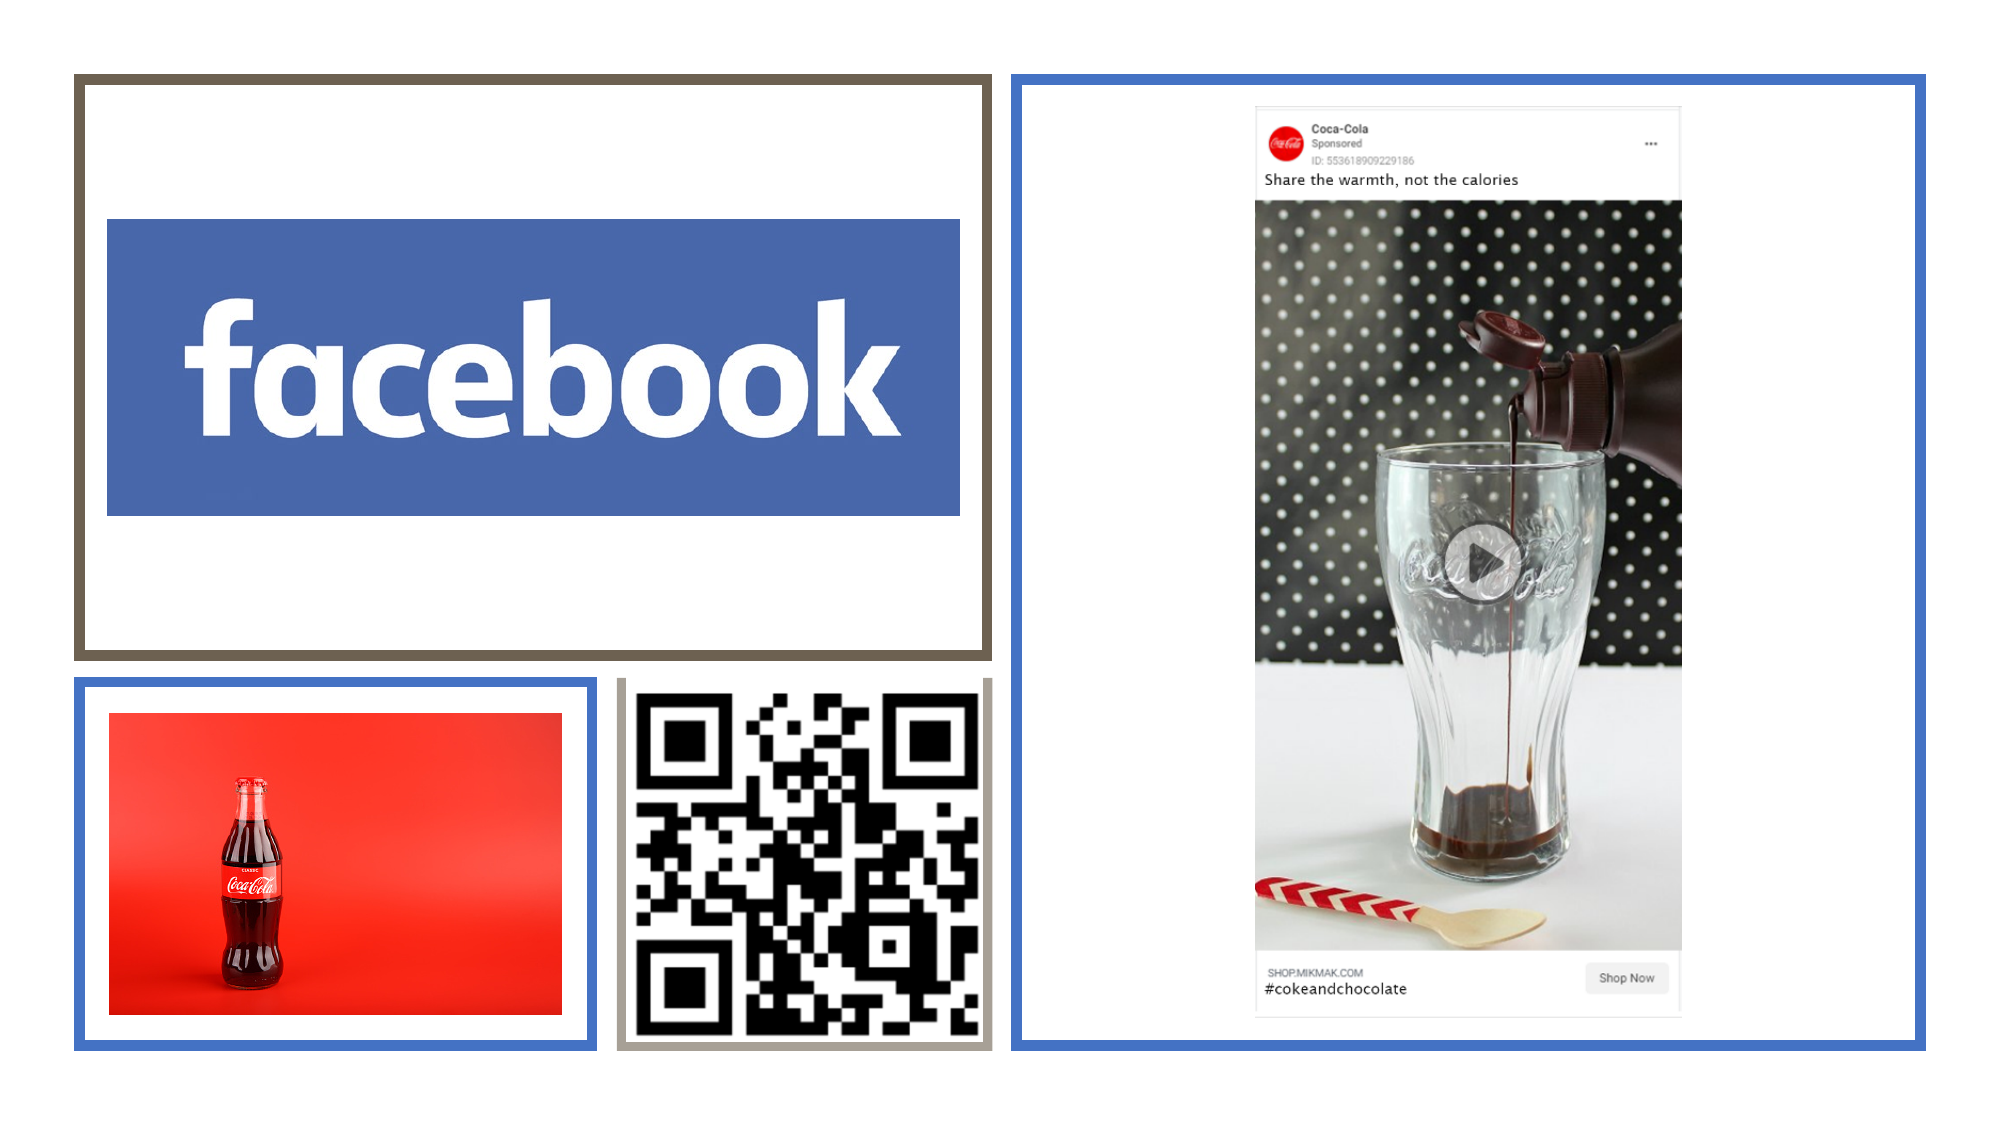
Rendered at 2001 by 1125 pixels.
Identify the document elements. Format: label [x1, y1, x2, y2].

text_box [616, 677, 993, 1052]
text_box [78, 79, 988, 656]
picture [107, 219, 960, 516]
picture [626, 677, 983, 1042]
text_box [78, 681, 593, 1047]
picture [1255, 104, 1682, 1022]
picture [109, 713, 562, 1015]
text_box [1015, 79, 1922, 1047]
